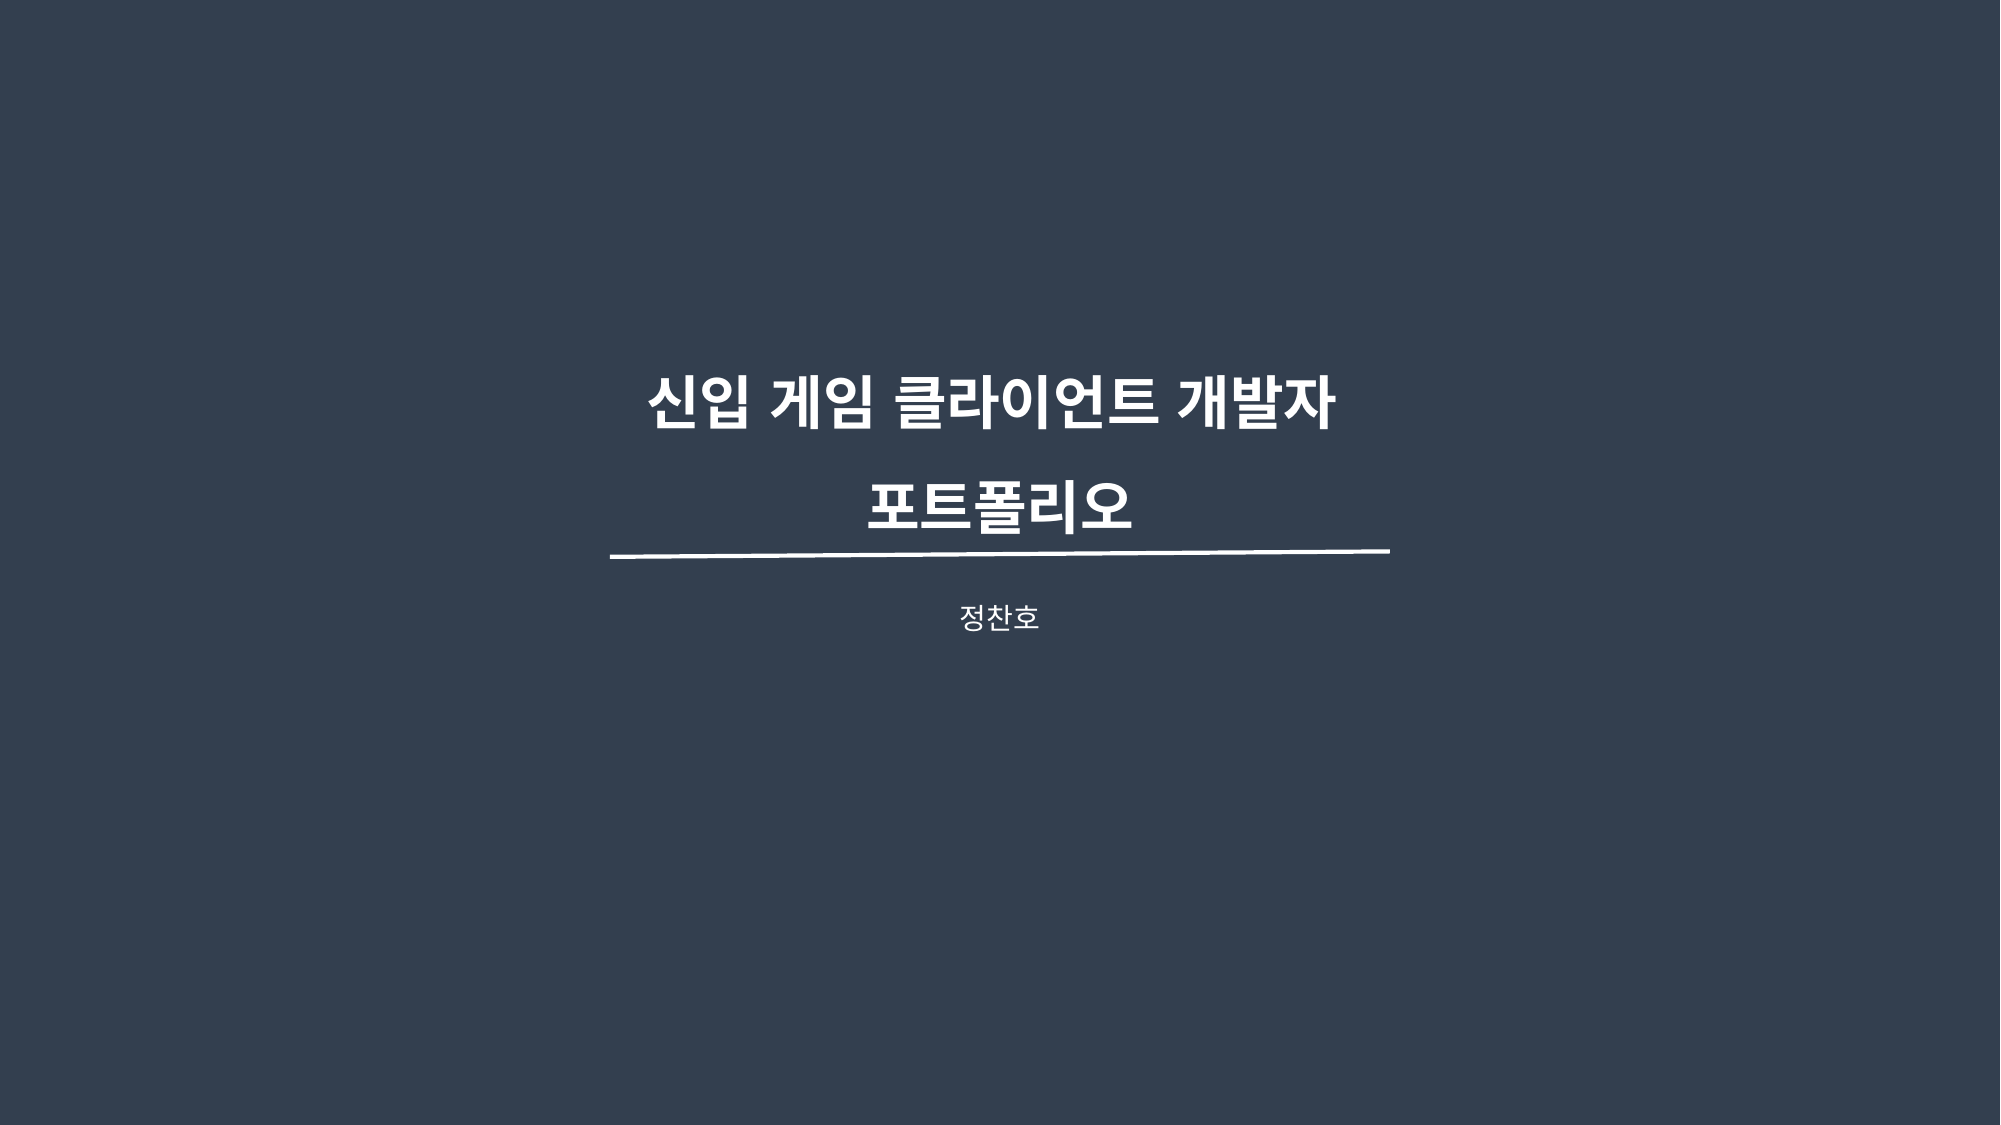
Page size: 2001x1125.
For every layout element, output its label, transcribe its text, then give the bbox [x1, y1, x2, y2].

text_box 신입 게임 클라이언트 개발자 포트폴리오 [571, 324, 1429, 549]
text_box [609, 551, 1390, 557]
text_box 정찬호 [758, 575, 1242, 643]
